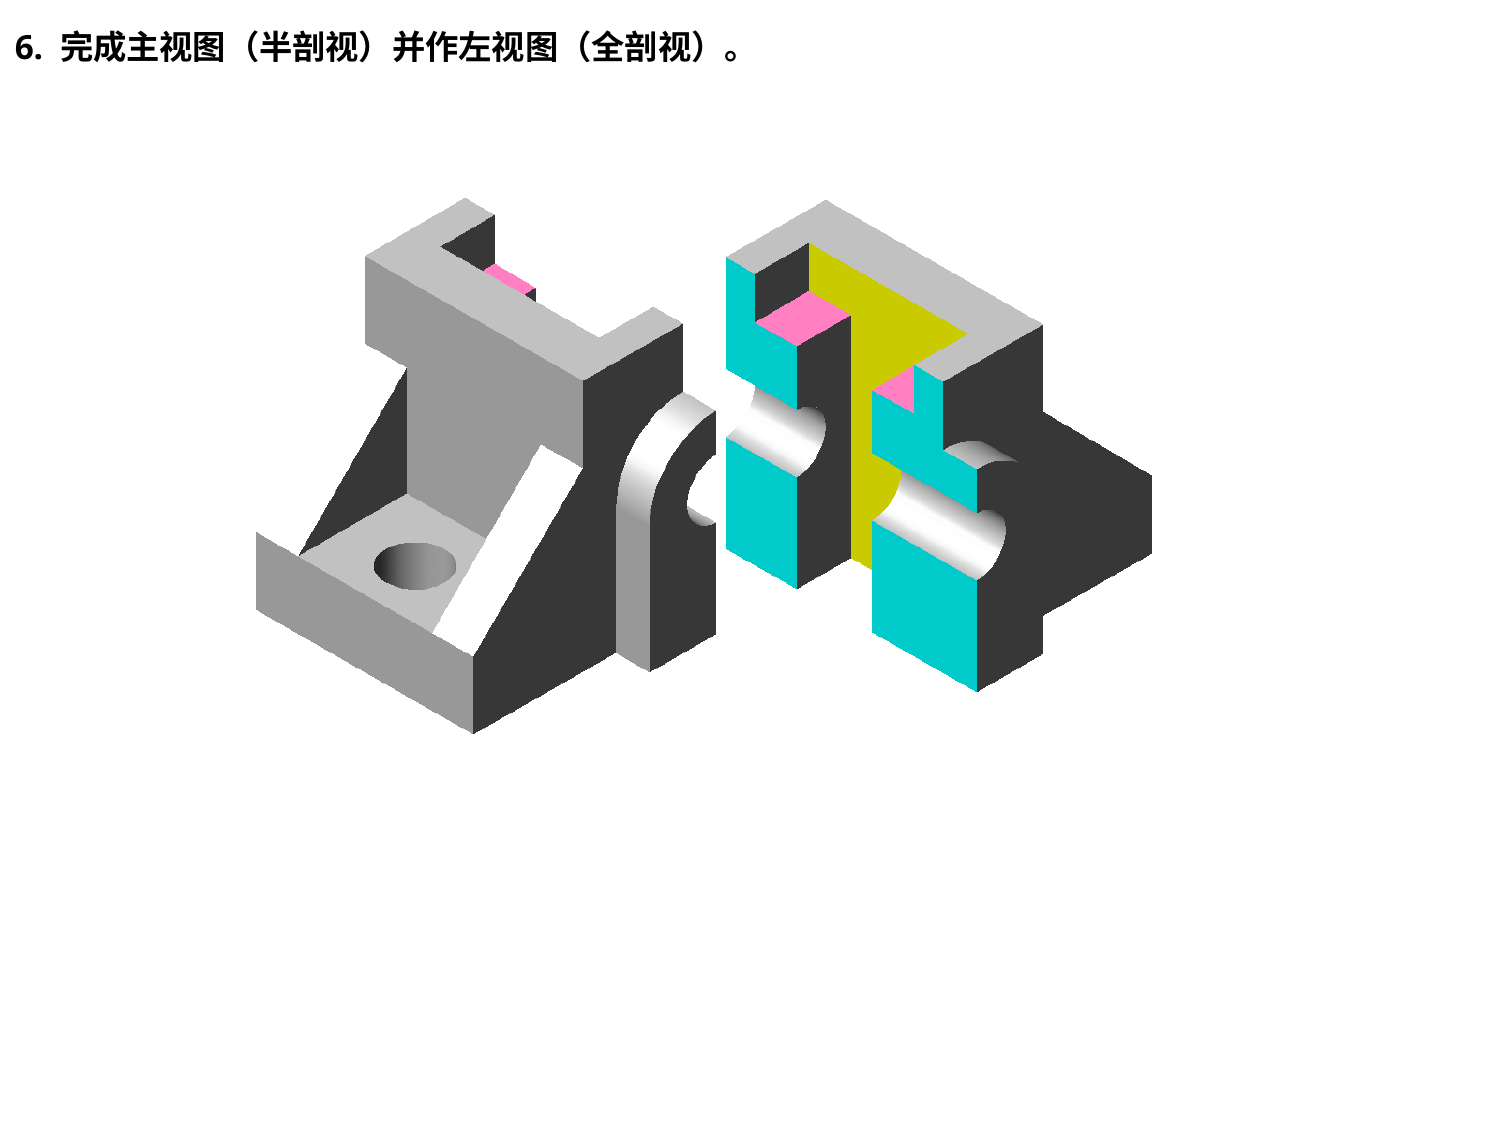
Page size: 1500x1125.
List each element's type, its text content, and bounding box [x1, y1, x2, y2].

text_box 6. 完成主视图（半剖视）并作左视图（全剖视）。 [0, 18, 1500, 74]
picture [230, 182, 1163, 745]
